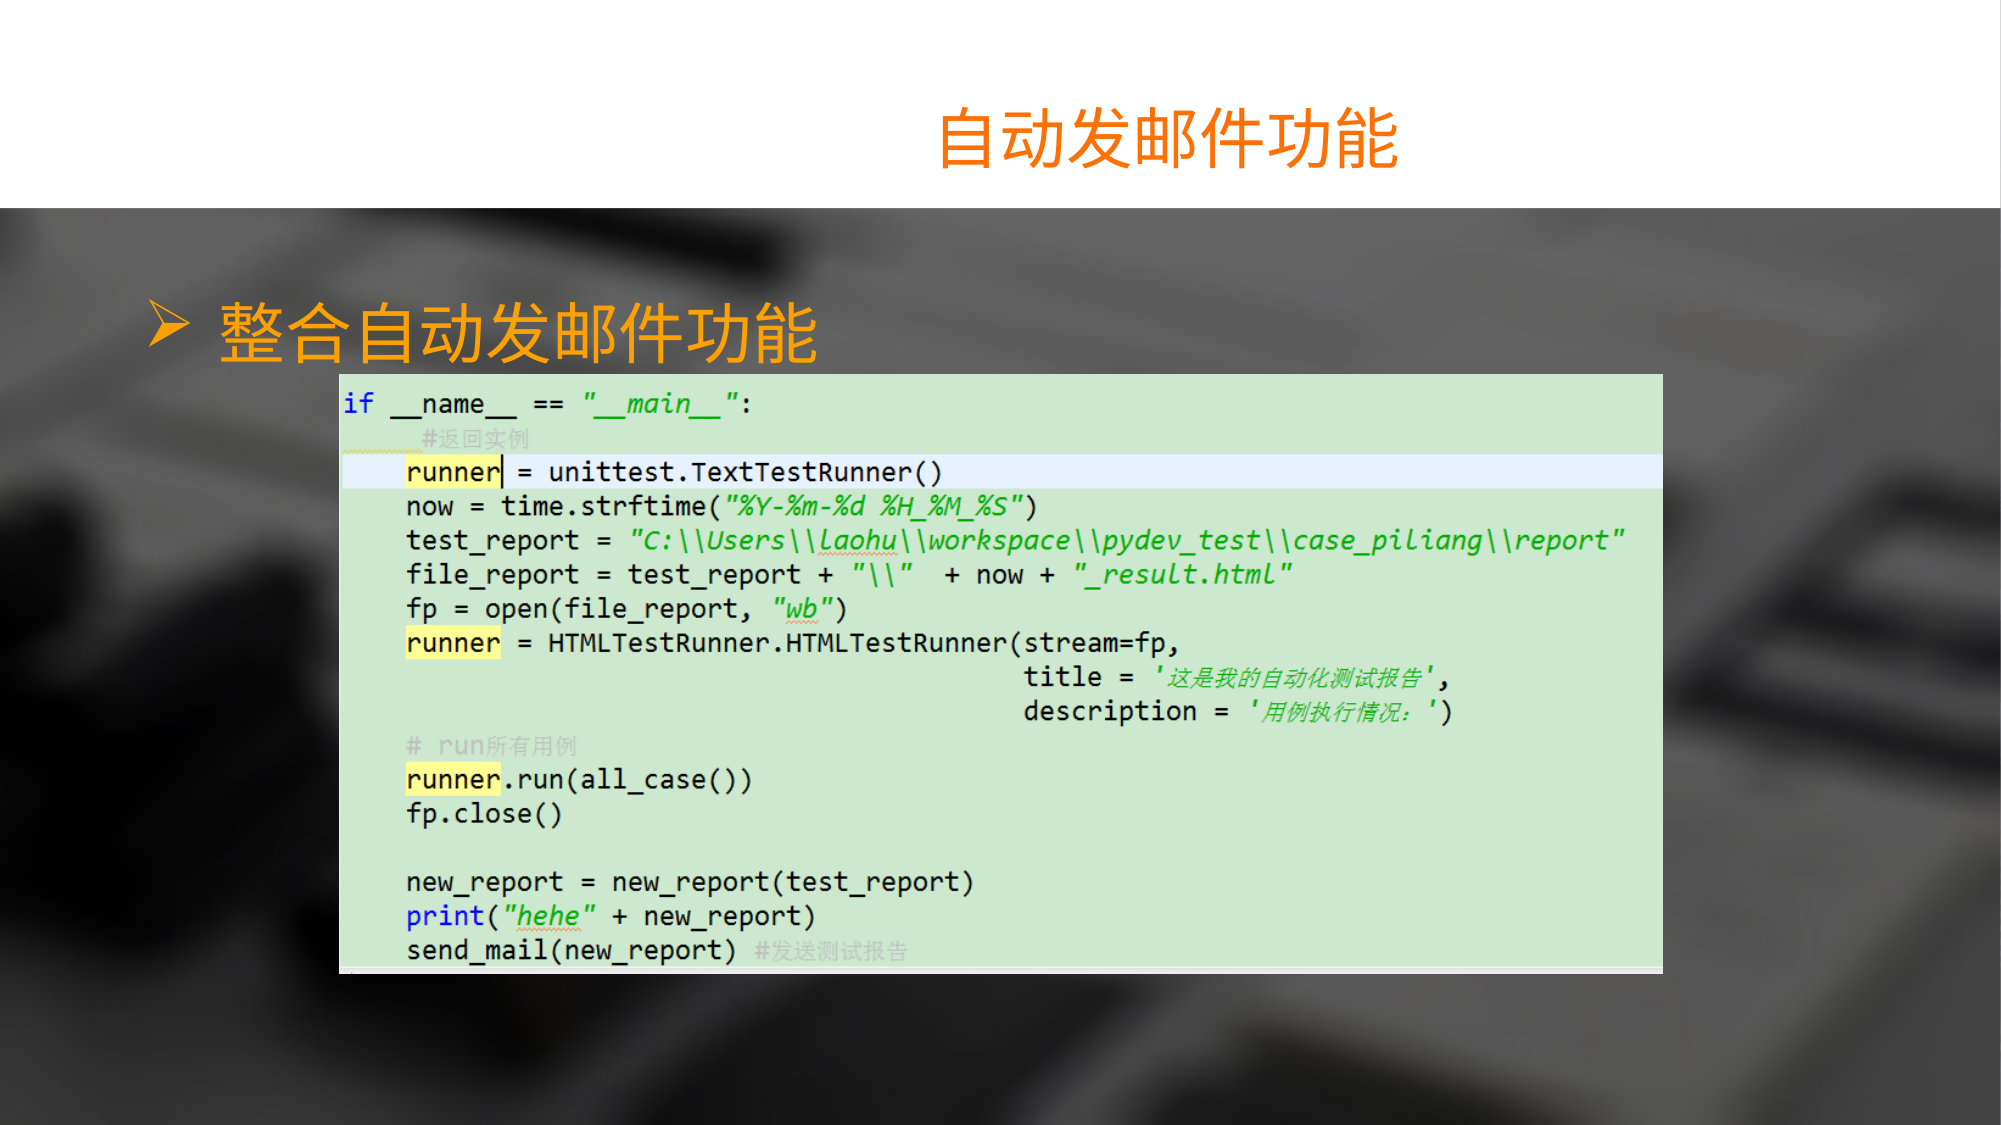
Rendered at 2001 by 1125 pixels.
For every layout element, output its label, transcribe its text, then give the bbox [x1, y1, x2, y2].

picture [0, 209, 2001, 1125]
text_box 自动发邮件功能 [912, 100, 1563, 183]
list 整合自动发邮件功能 [128, 284, 1873, 1036]
